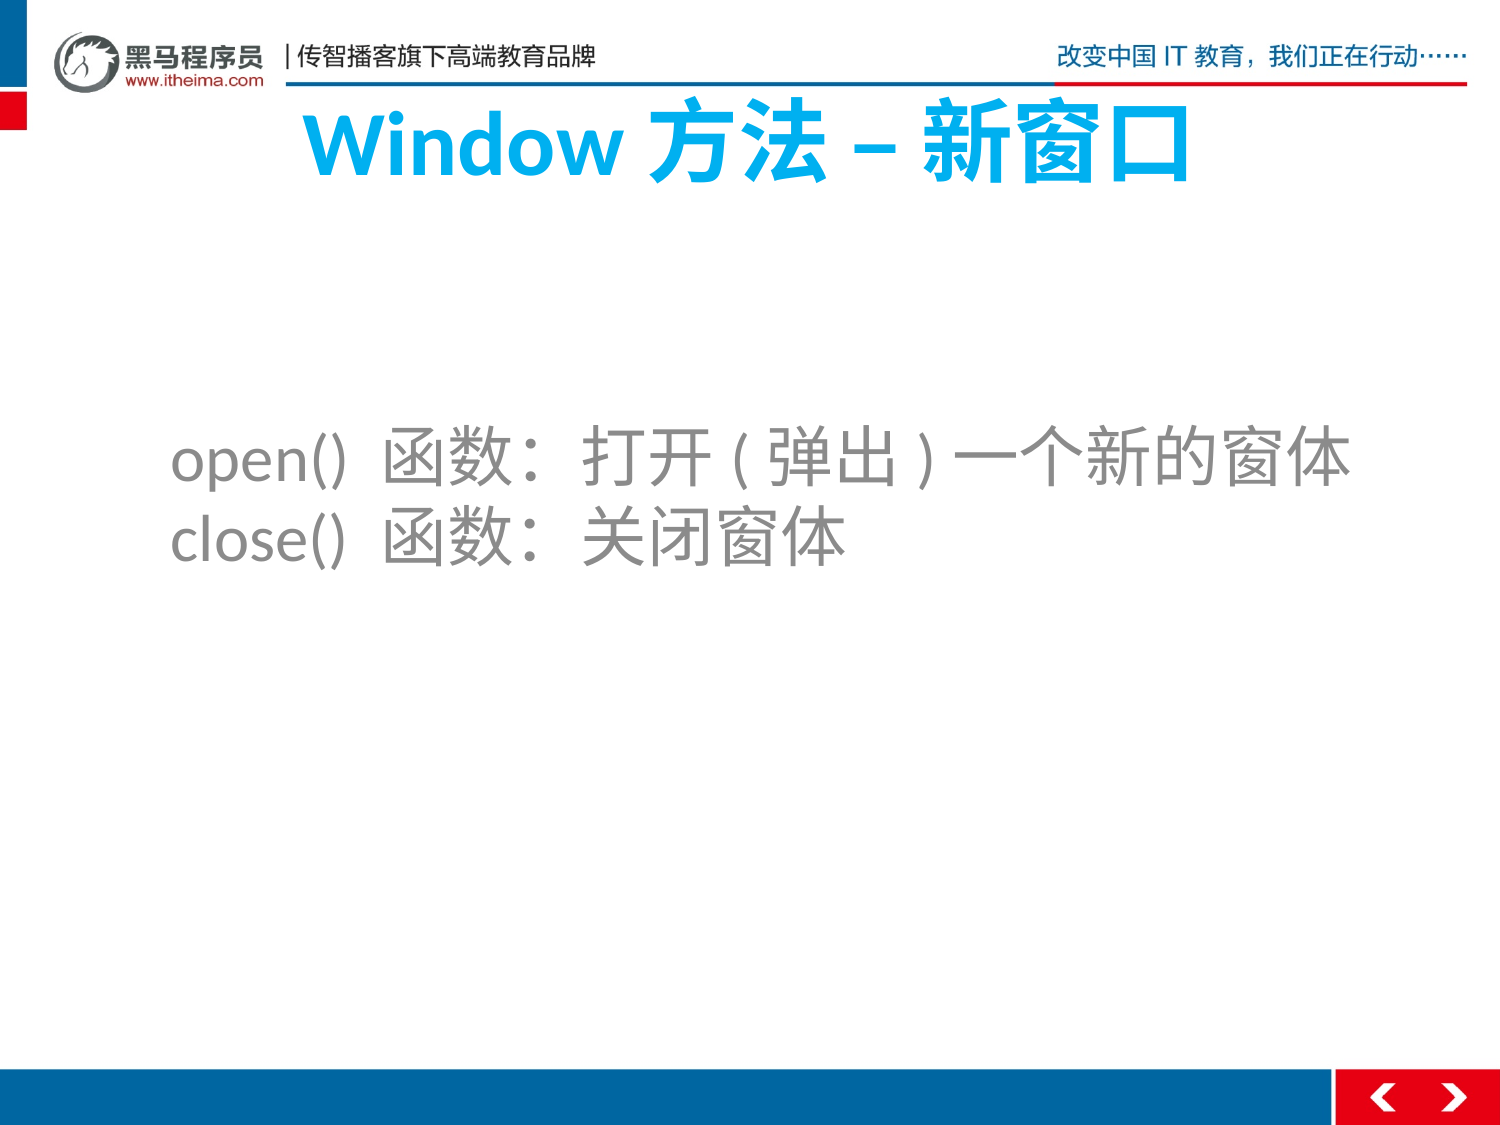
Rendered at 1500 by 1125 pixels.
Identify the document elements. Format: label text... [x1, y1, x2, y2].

title Window方法 – 新窗口 [75, 45, 1425, 233]
subtitle open() 函数：打开(弹出)一个新的窗体 close() 函数：关闭窗体 [155, 121, 1483, 789]
picture [0, 0, 1500, 1125]
